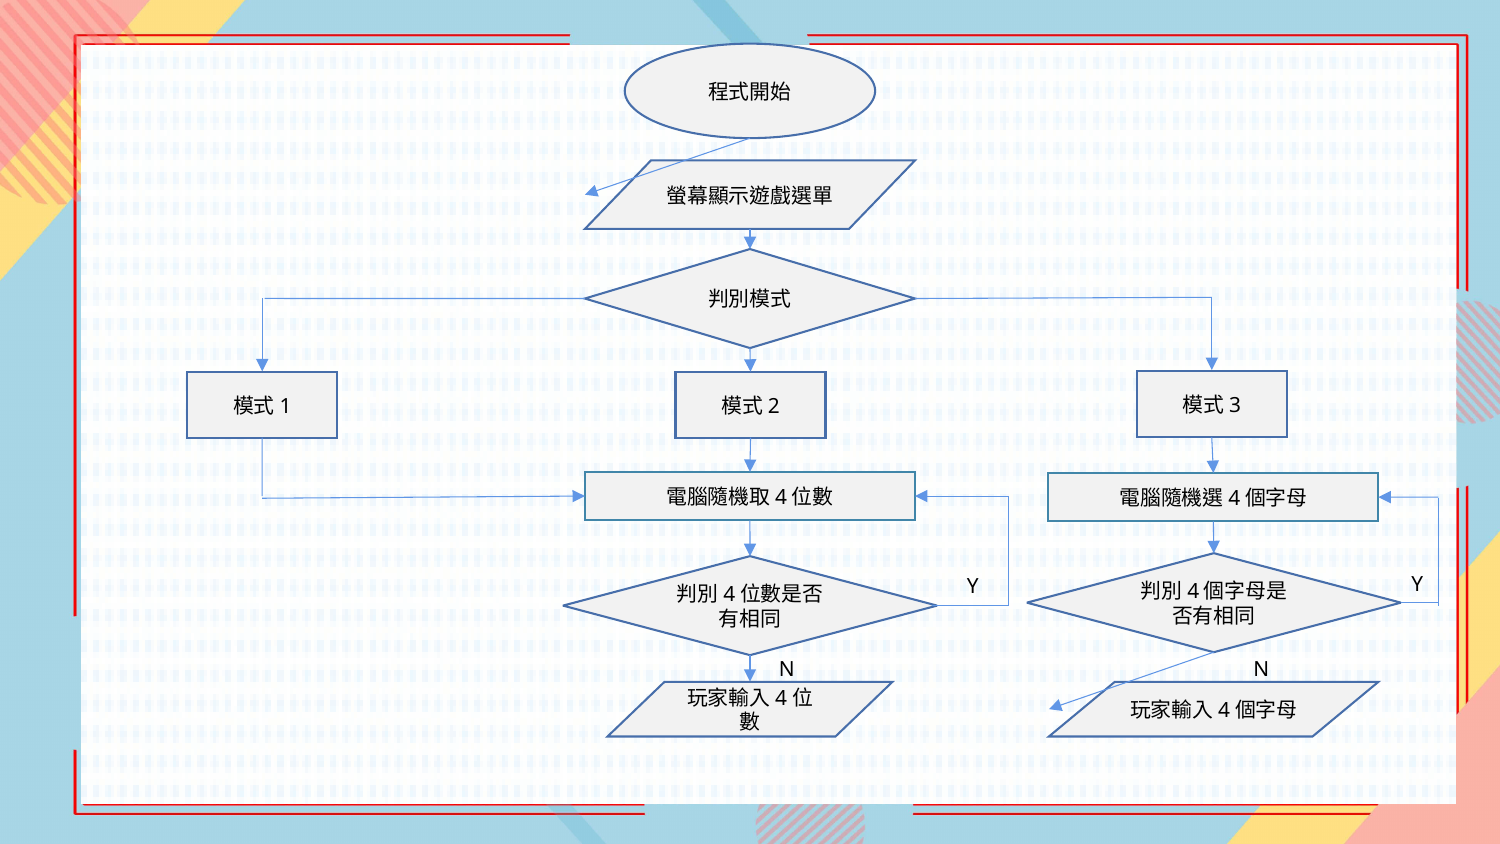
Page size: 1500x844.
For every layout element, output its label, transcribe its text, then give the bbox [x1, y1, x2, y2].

text_box 模式2 [674, 371, 827, 439]
text_box N [1238, 648, 1284, 689]
text_box 判別4位數是否有相同 [562, 555, 938, 656]
text_box 程式開始 [623, 42, 877, 140]
picture [0, 0, 1500, 844]
text_box Y [952, 565, 994, 605]
text_box Y [1396, 563, 1433, 604]
text_box 判別4個字母是否有相同 [1026, 552, 1400, 654]
text_box 玩家輸入4個字母 [1046, 680, 1382, 738]
text_box 電腦隨機選4個字母 [1047, 472, 1379, 522]
text_box 電腦隨機取4位數 [584, 471, 916, 521]
text_box 玩家輸入4位數 [604, 680, 896, 738]
text_box 螢幕顯示遊戲選單 [582, 159, 918, 230]
text_box 判別模式 [585, 248, 915, 349]
text_box 模式1 [186, 371, 338, 439]
text_box 模式3 [1136, 370, 1288, 438]
text_box N [764, 648, 826, 680]
